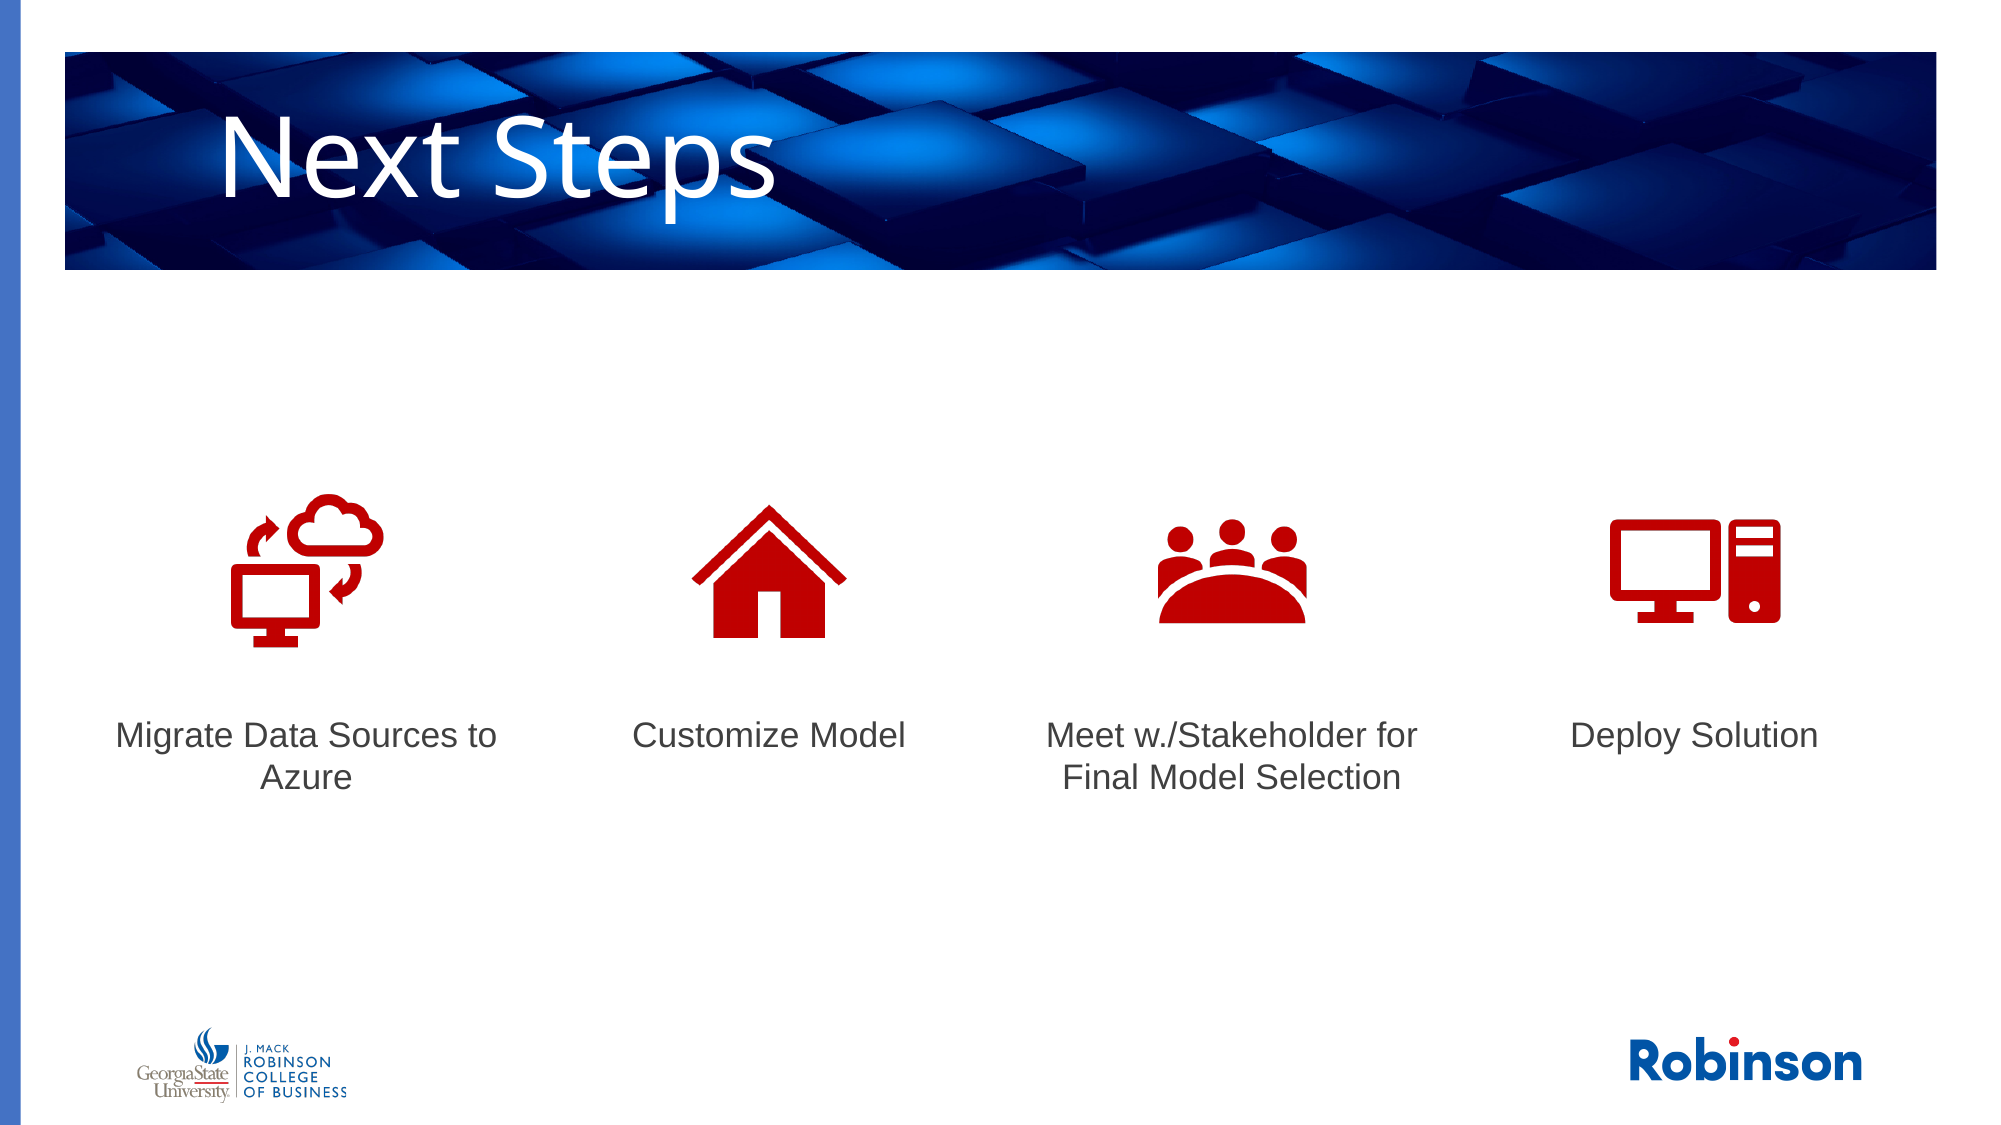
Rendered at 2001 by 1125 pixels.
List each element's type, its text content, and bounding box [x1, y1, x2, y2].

title Next Steps [65, 52, 1937, 271]
picture [1610, 1025, 1883, 1100]
text_box [0, 0, 21, 1125]
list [65, 299, 1937, 1014]
